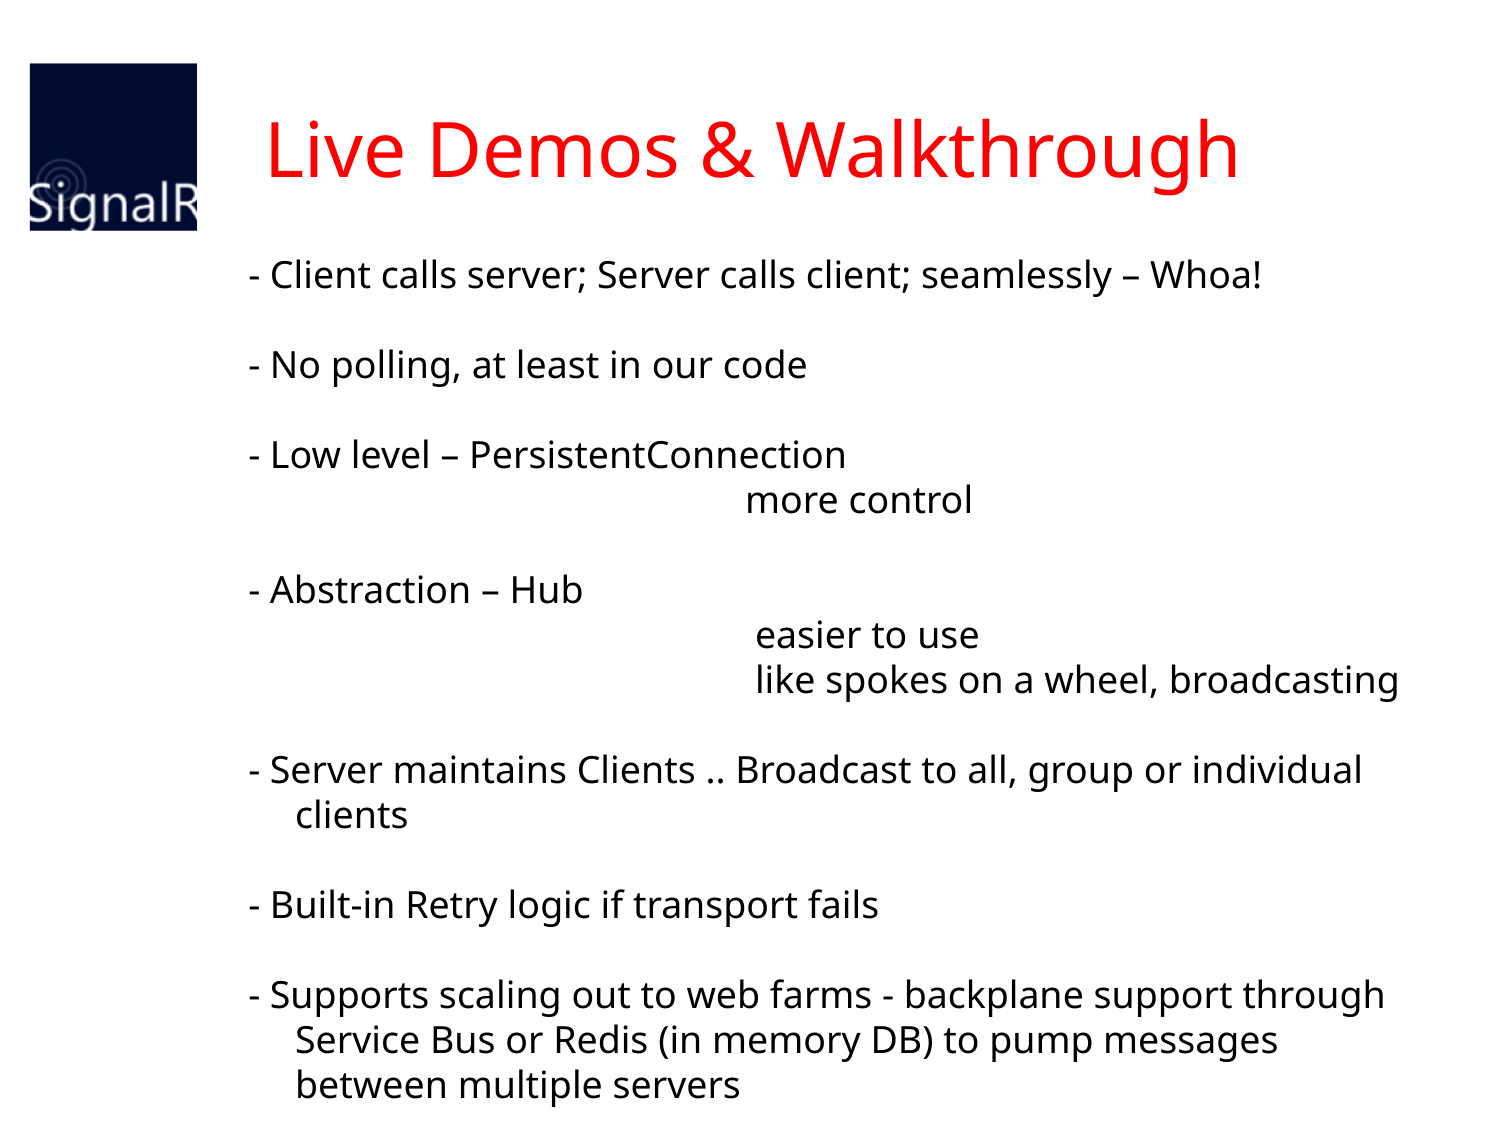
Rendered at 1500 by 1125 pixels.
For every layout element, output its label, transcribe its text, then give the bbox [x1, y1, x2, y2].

title Live Demos & Walkthrough [72, 53, 1423, 242]
picture [29, 63, 198, 231]
text_box - Client calls server; Server calls client; seamlessly – Whoa! - No polling, at least in our code - Low level – PersistentConnection more control - Abstraction – Hub easier to use like spokes on a wheel, broadcasting - Server maintains Clients .. Broadcast to all, group or individual clients - Built-in Retry logic if transport fails - Supports scaling out to web farms - backplane support through Service Bus or Redis (in memory DB) to pump messages between multiple servers [233, 243, 1446, 1125]
